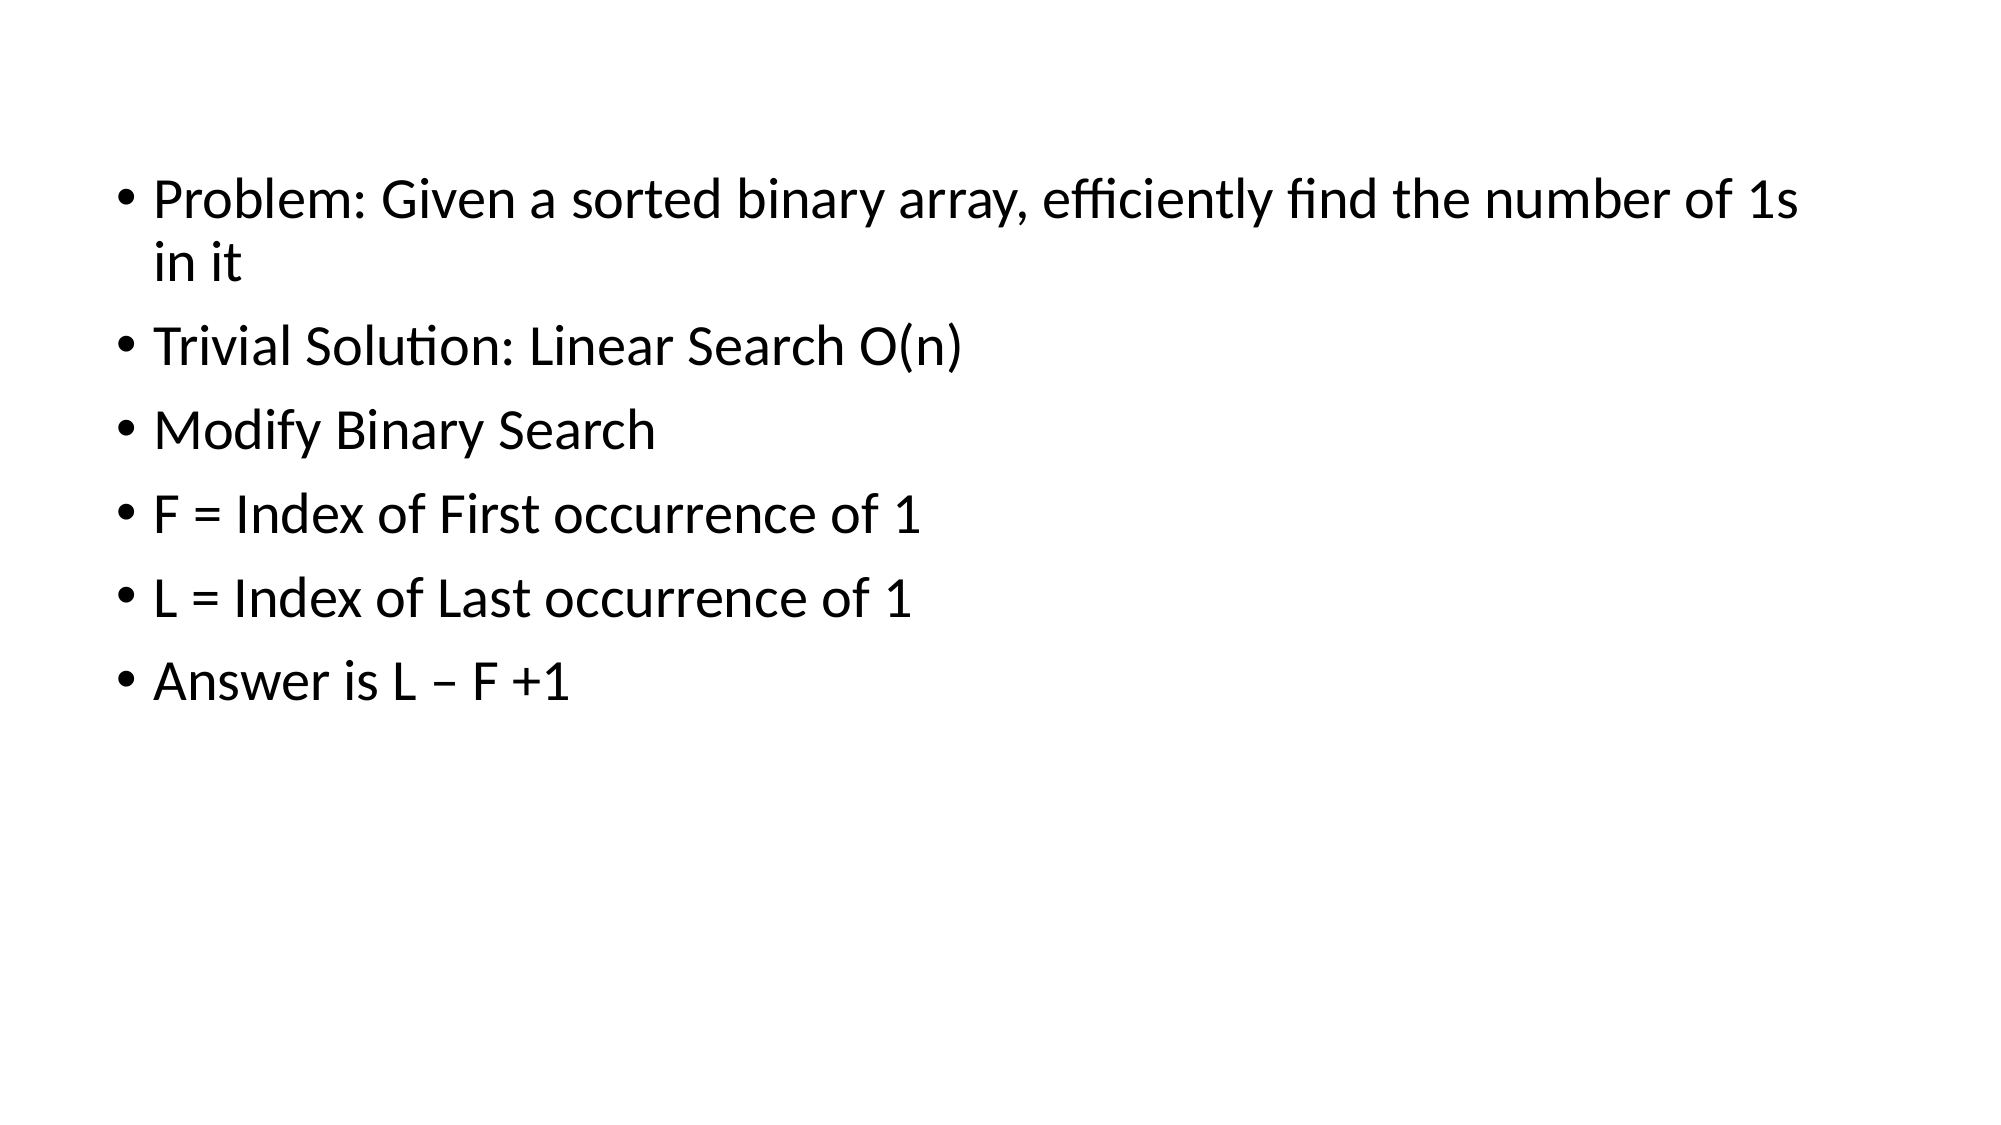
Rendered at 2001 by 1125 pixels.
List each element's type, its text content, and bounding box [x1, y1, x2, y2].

list Problem: Given a sorted binary array, efficiently find the number of 1s in it Trivial Solution: Linear Search O(n) Modify Binary Search F = Index of First occurrence of 1 L = Index of Last occurrence of 1 Answer is L – F +1 [101, 161, 1827, 875]
